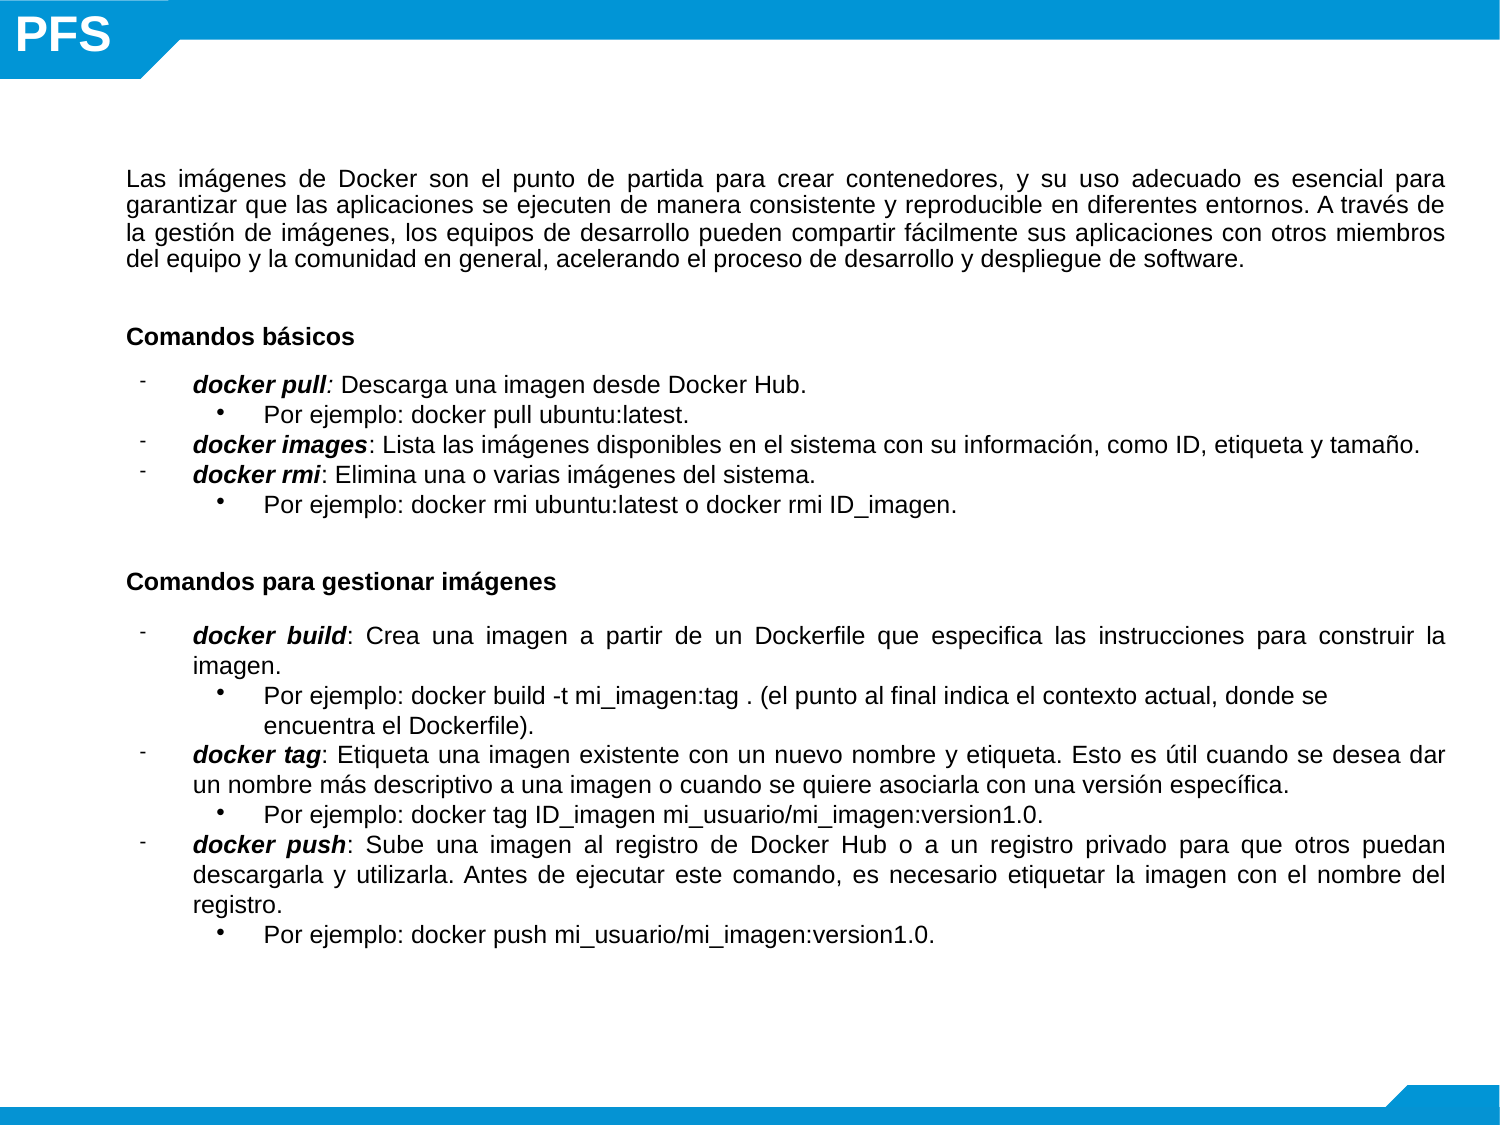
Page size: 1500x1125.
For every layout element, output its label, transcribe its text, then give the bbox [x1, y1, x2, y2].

list Las imágenes de Docker son el punto de partida para crear contenedores, y su uso adecuado es esencial para garantizar que las aplicaciones se ejecuten de manera consistente y reproducible en diferentes entornos. A través de la gestión de imágenes, los equipos de desarrollo pueden compartir fácilmente sus aplicaciones con otros miembros del equipo y la comunidad en general, acelerando el proceso de desarrollo y despliegue de software. Comandos básicos docker pull: Descarga una imagen desde Docker Hub. Por ejemplo: docker pull ubuntu:latest. docker images: Lista las imágenes disponibles en el sistema con su información, como ID, etiqueta y tamaño. docker rmi: Elimina una o varias imágenes del sistema. Por ejemplo: docker rmi ubuntu:latest o docker rmi ID_imagen. Comandos para gestionar imágenes docker build: Crea una imagen a partir de un Dockerfile que especifica las instrucciones para construir la imagen. Por ejemplo: docker build -t mi_imagen:tag . (el punto al final indica el contexto actual, donde se encuentra el Dockerfile). docker tag: Etiqueta una imagen existente con un nuevo nombre y etiqueta. Esto es útil cuando se desea dar un nombre más descriptivo a una imagen o cuando se quiere asociarla con una versión específica. Por ejemplo: docker tag ID_imagen mi_usuario/mi_imagen:version1.0. docker push: Sube una imagen al registro de Docker Hub o a un registro privado para que otros puedan descargarla y utilizarla. Antes de ejecutar este comando, es necesario etiquetar la imagen con el nombre del registro. Por ejemplo: docker push mi_usuario/mi_imagen:version1.0. [51, 88, 1449, 1026]
